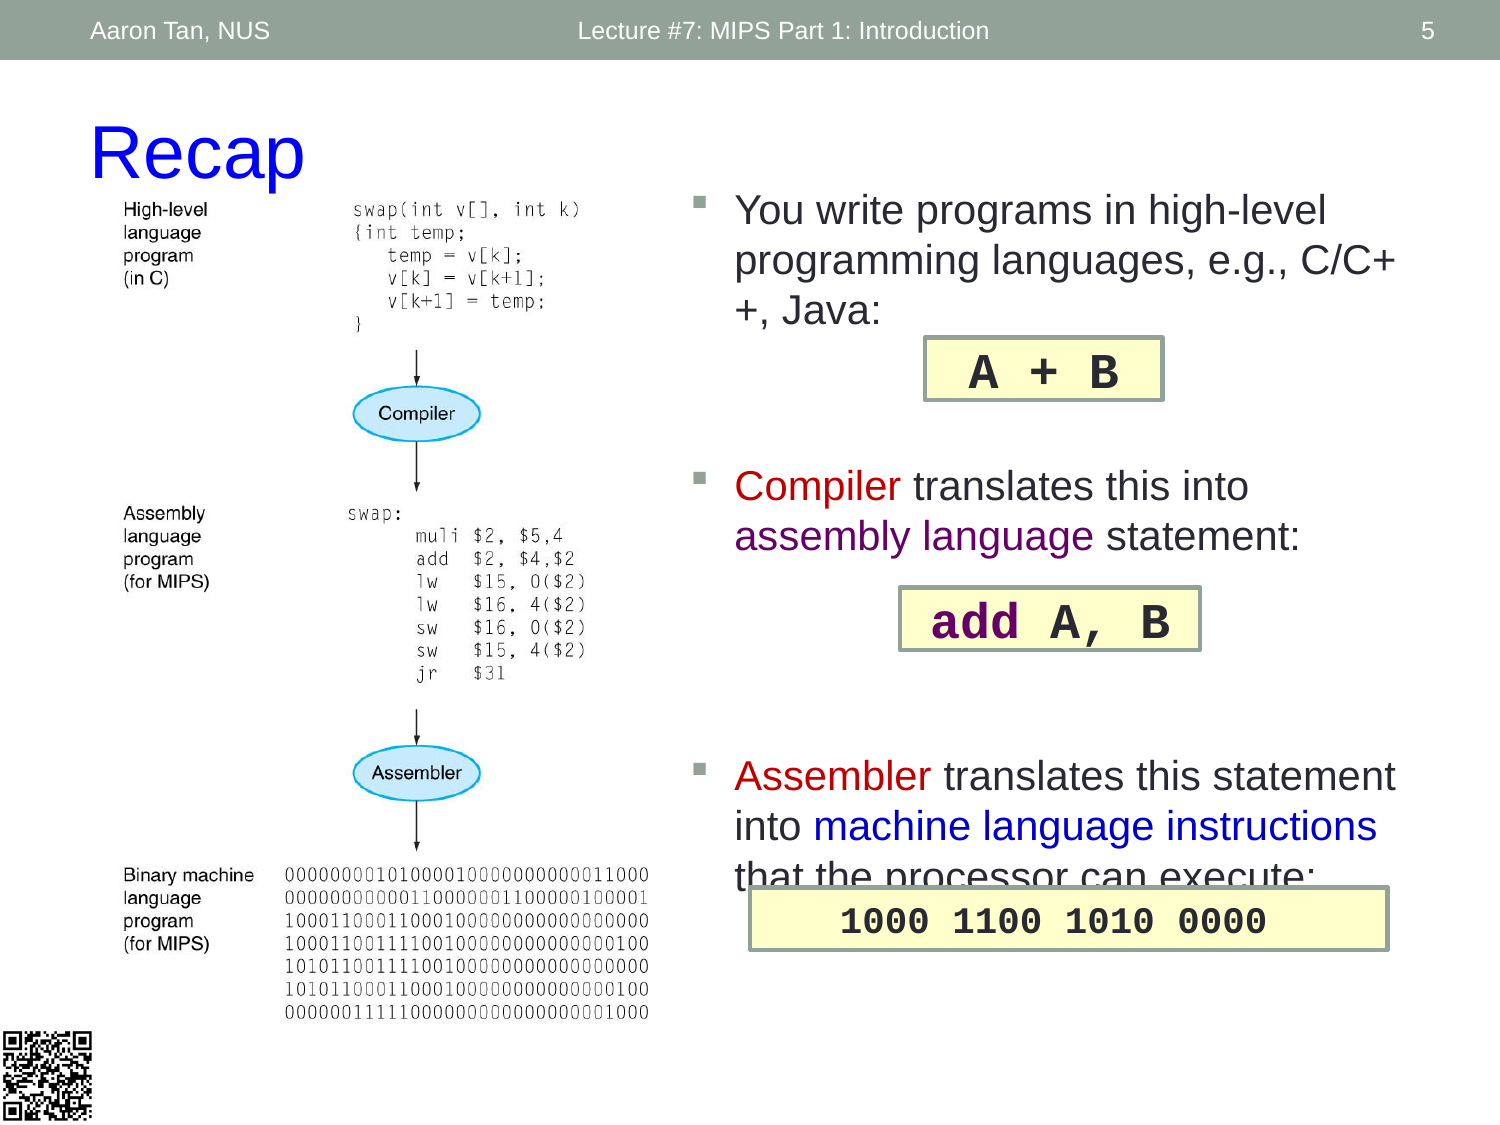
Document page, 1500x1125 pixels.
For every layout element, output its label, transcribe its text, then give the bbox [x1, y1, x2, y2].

text_box A + B [923, 335, 1165, 402]
text_box You write programs in high-level programming languages, e.g., C/C++, Java: Compiler translates this into assembly language statement: Assembler translates this statement into machine language instructions that the processor can execute: [674, 174, 1425, 925]
text_box add A, B [898, 585, 1202, 652]
slide_number Aaron Tan, NUS [75, 3, 550, 57]
text_box Recap [74, 96, 1425, 198]
picture [0, 199, 676, 1124]
footer Lecture #7: MIPS Part 1: Introduction [562, 3, 1238, 57]
text_box 1000 1100 1010 0000 [748, 885, 1390, 952]
slide_number 5 [1308, 3, 1450, 57]
